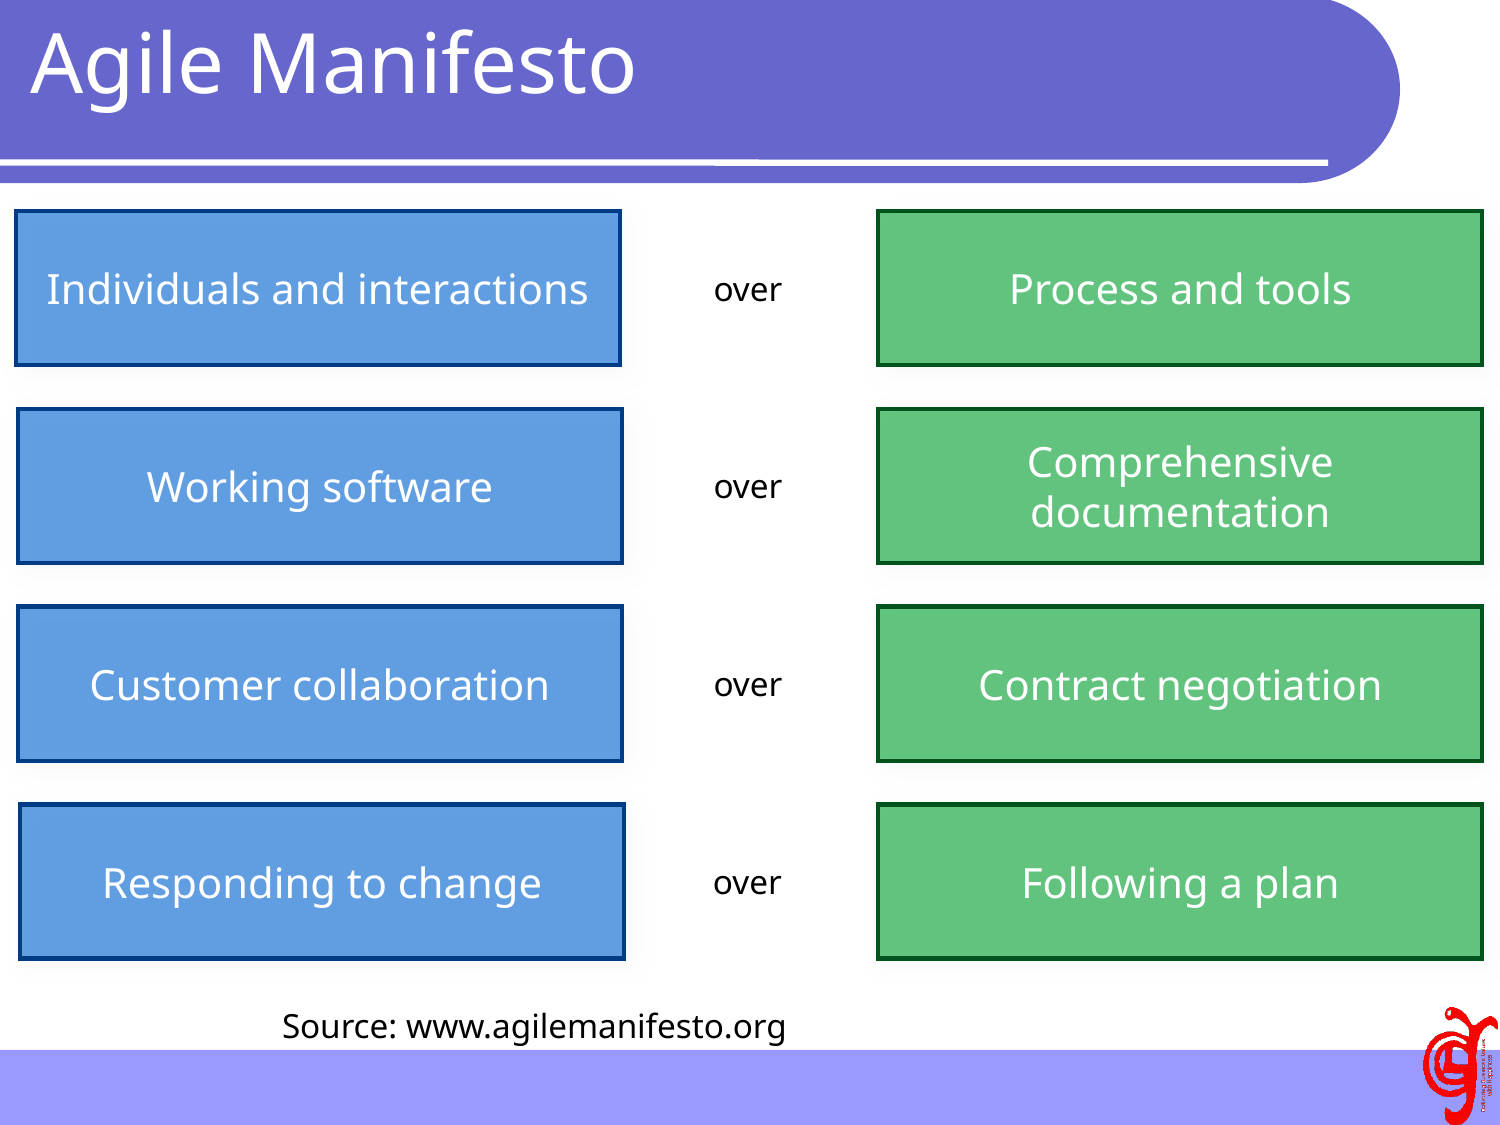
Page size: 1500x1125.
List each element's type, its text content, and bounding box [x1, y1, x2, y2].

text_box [17, 408, 1483, 563]
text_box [19, 804, 1483, 959]
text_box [15, 210, 1483, 365]
text_box Source: www.agilemanifesto.org [163, 991, 907, 1059]
picture [1423, 1007, 1498, 1125]
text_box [17, 606, 1483, 761]
title Agile Manifesto [15, 4, 1310, 128]
